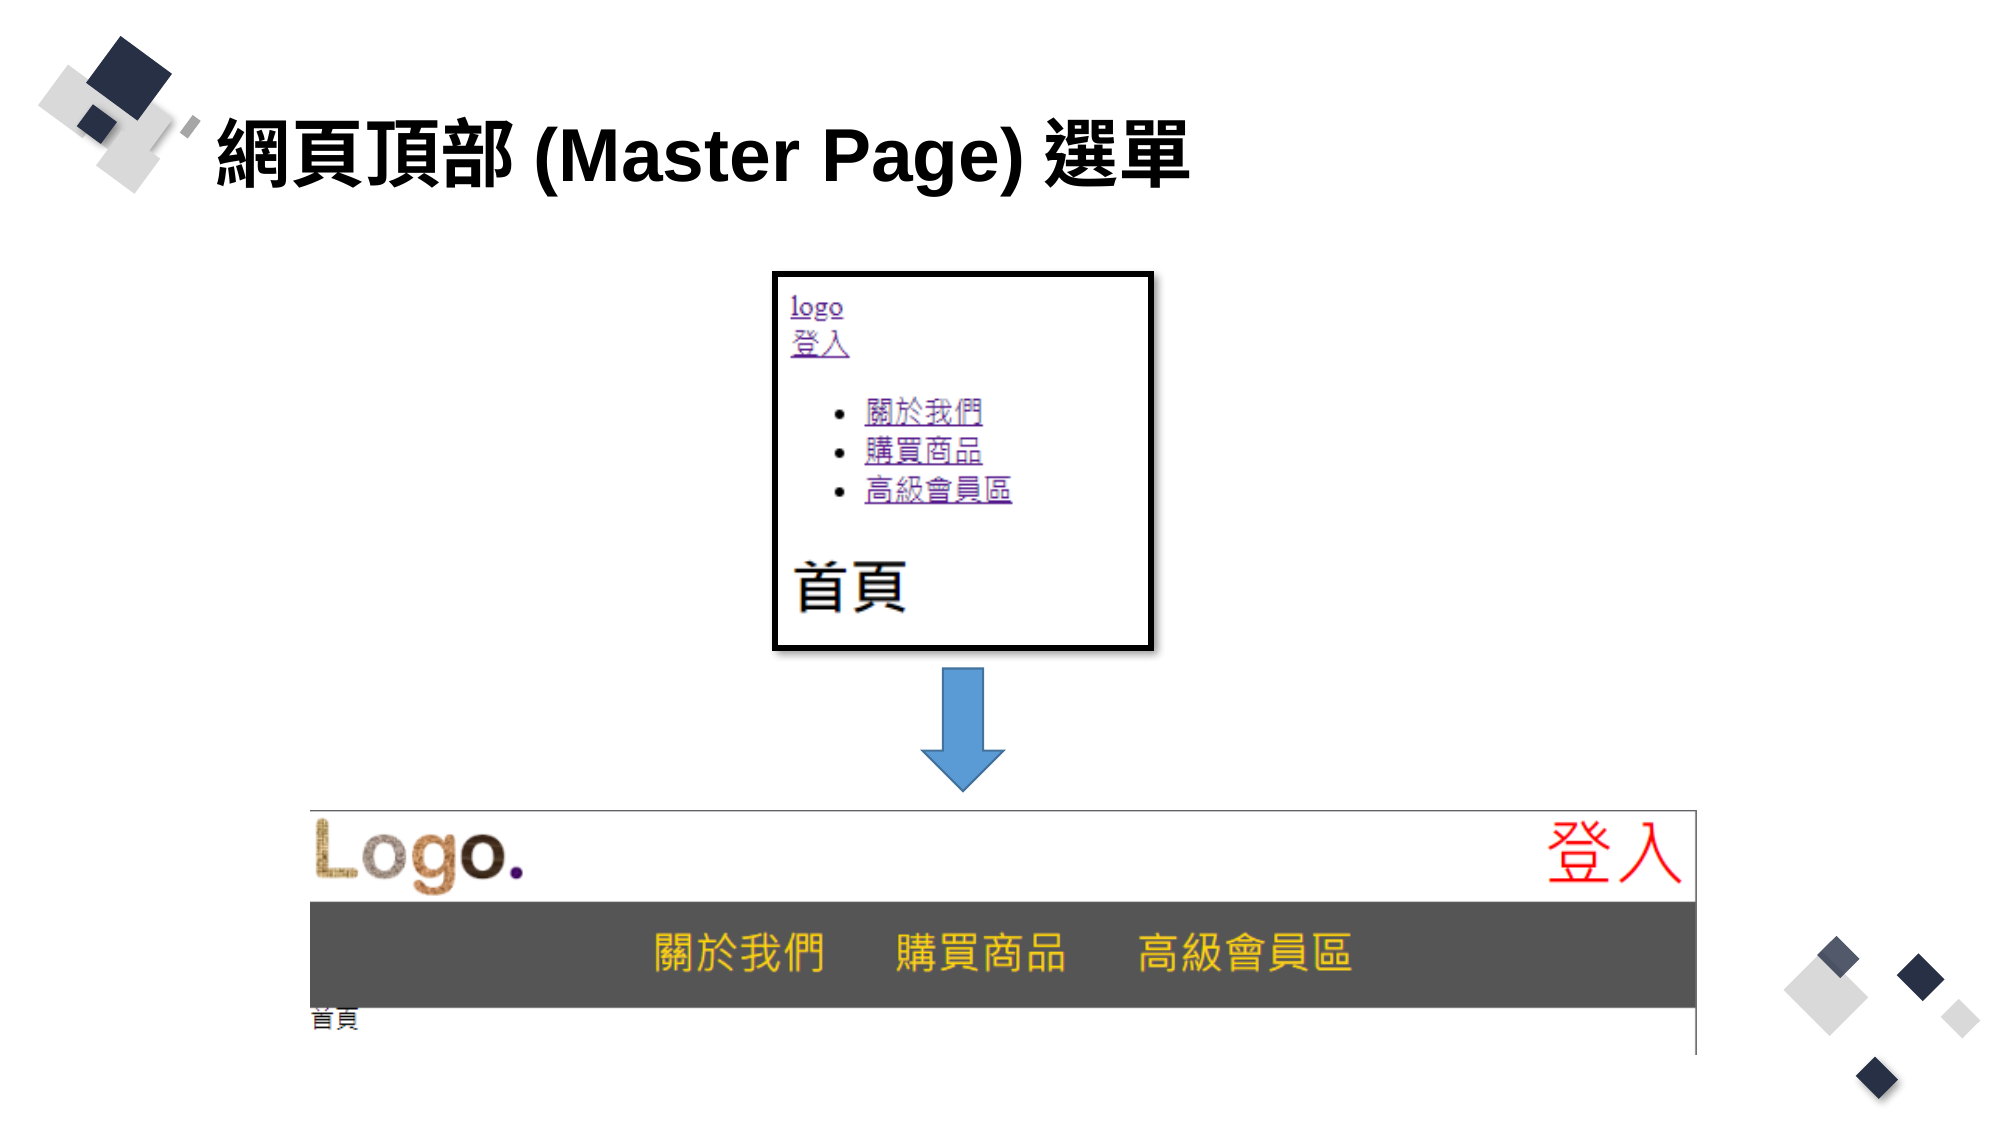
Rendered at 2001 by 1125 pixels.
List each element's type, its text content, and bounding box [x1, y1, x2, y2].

text_box [920, 667, 1006, 793]
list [310, 810, 1697, 1055]
title 網頁頂部(Master Page)選單 [200, 59, 1783, 255]
picture [778, 277, 1148, 645]
